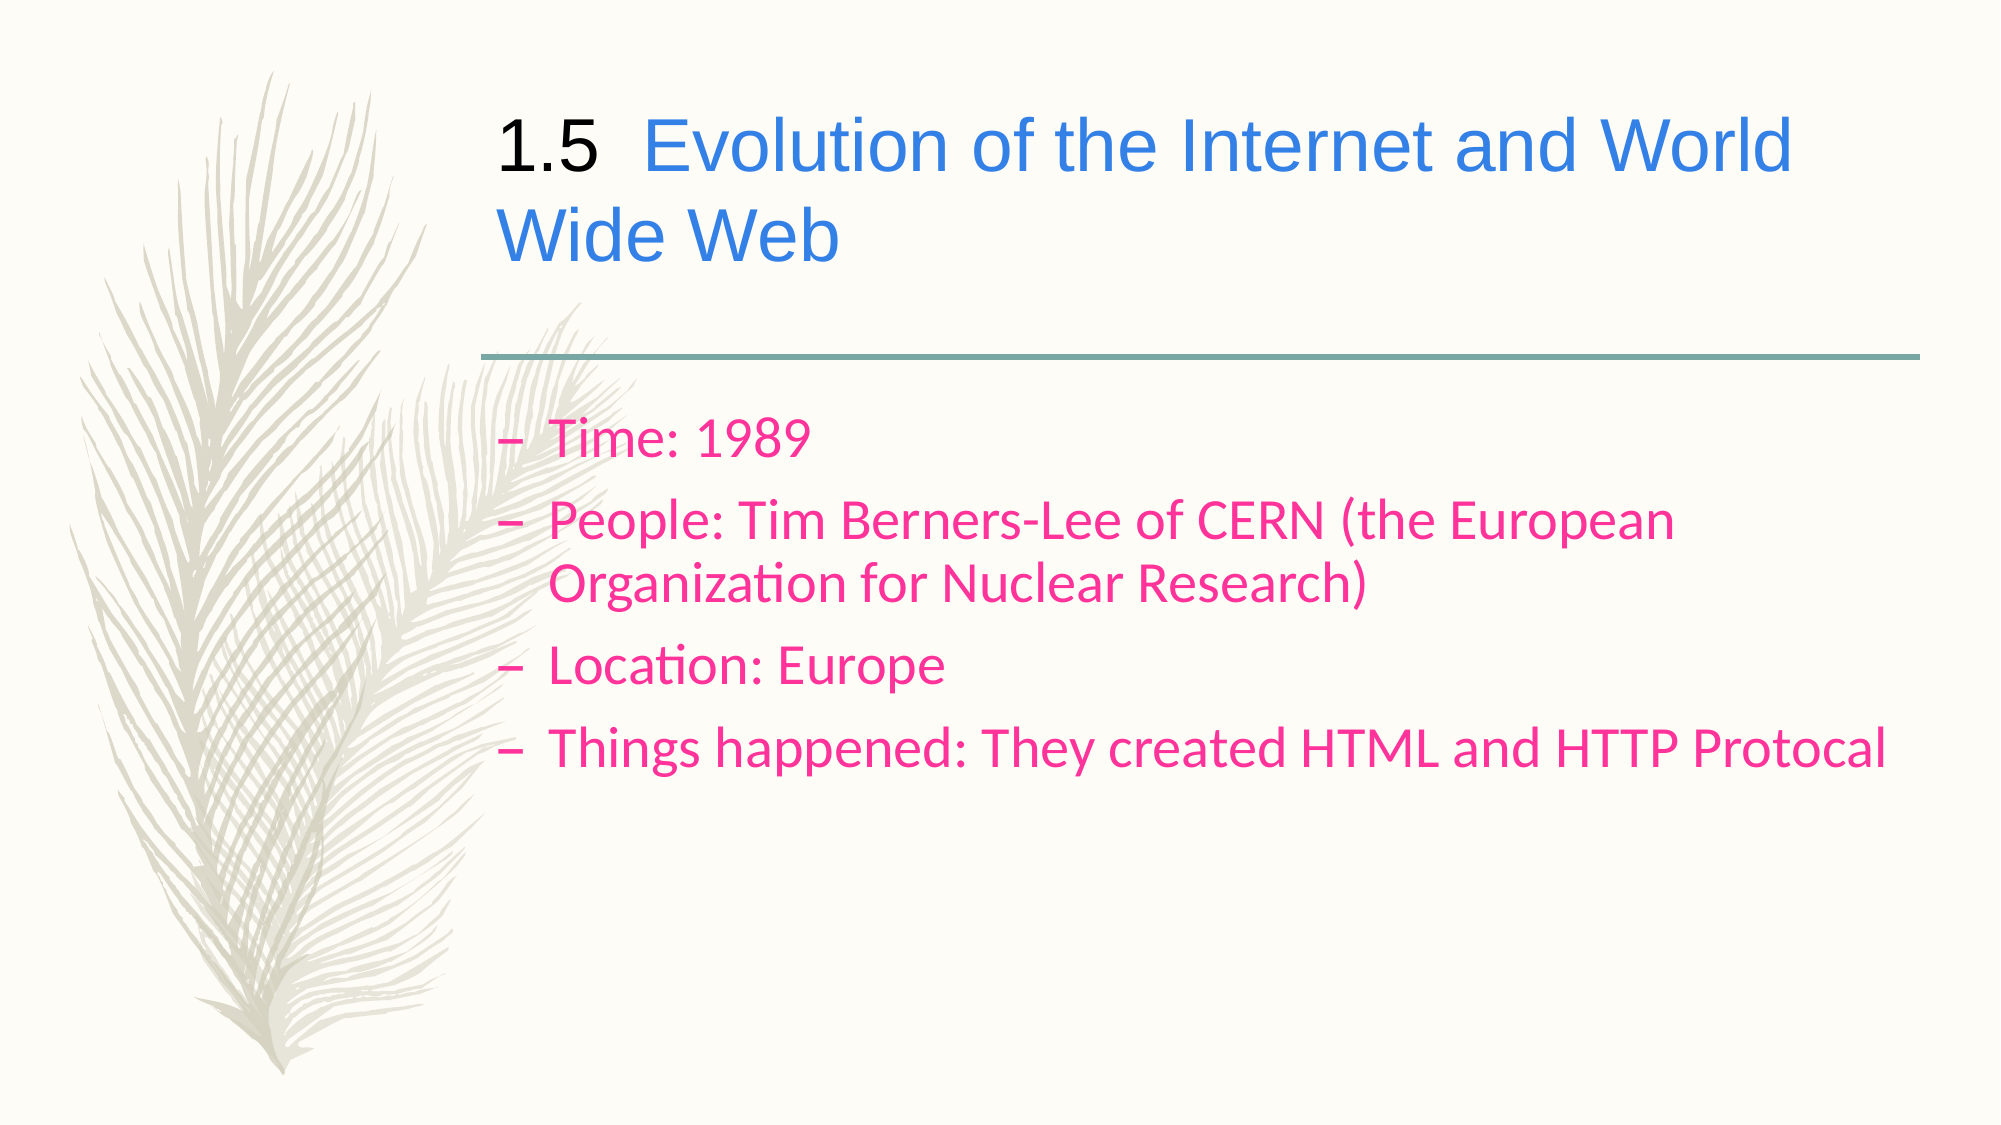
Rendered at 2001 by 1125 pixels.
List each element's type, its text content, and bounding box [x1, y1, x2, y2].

list Time: 1989 People: Tim Berners-Lee of CERN (the European Organization for Nuclear Research) Location: Europe Things happened: They created HTML and HTTP Protocal [481, 399, 1920, 999]
title 1.5 Evolution of the Internet and World Wide Web [481, 93, 1920, 350]
